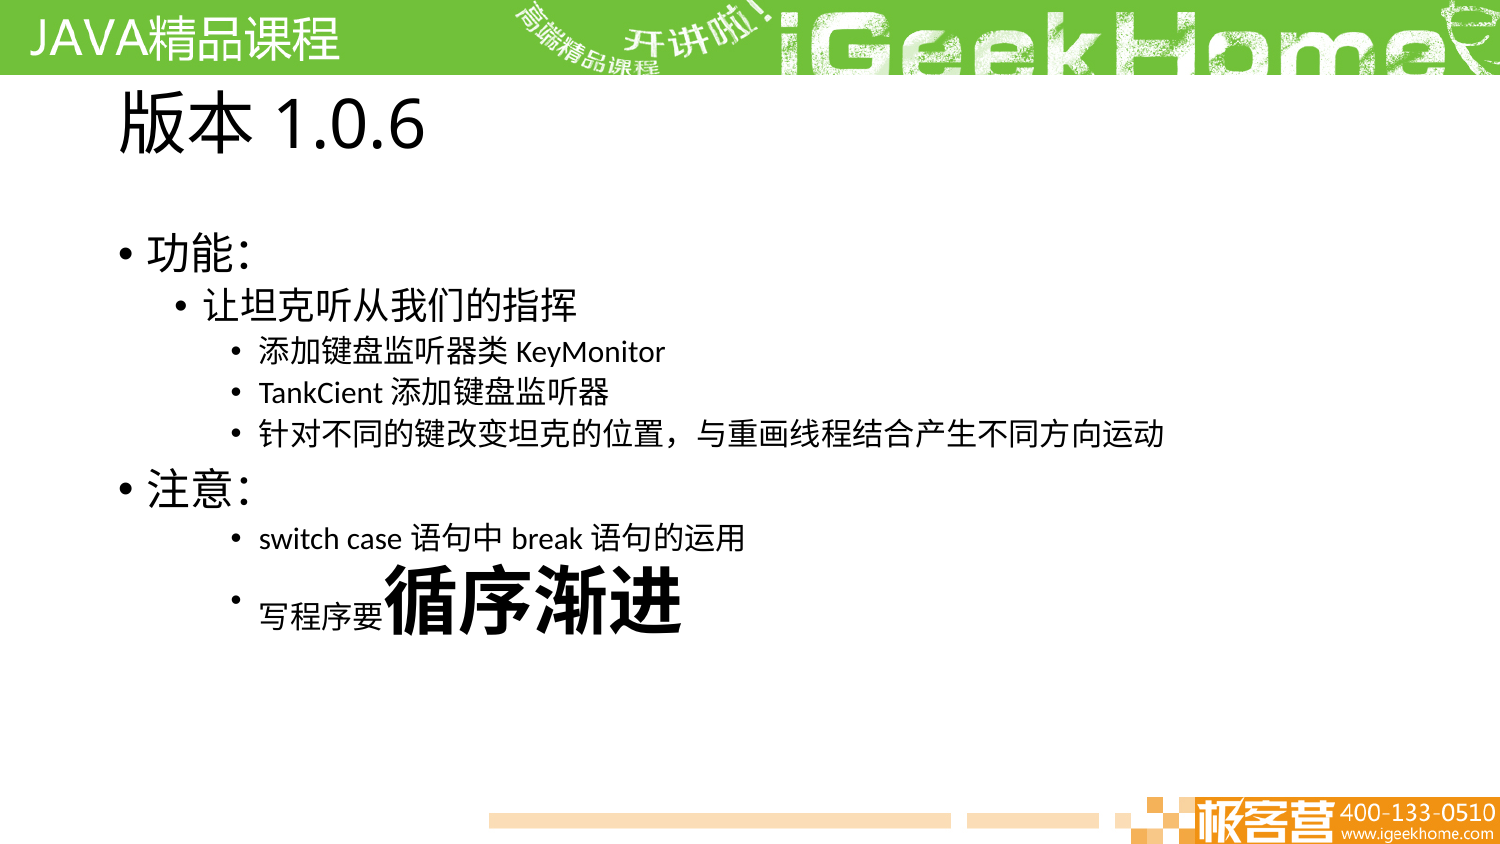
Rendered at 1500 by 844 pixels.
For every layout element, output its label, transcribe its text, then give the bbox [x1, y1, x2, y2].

list 功能： 让坦克听从我们的指挥 添加键盘监听器类KeyMonitor TankCient添加键盘监听器 针对不同的键改变坦克的位置，与重画线程结合产生不同方向运动 注意： switch case语句中break语句的运用 写程序要循序渐进 [103, 224, 1397, 760]
picture [0, 0, 1500, 844]
title 版本1.0.6 [103, 44, 1397, 208]
